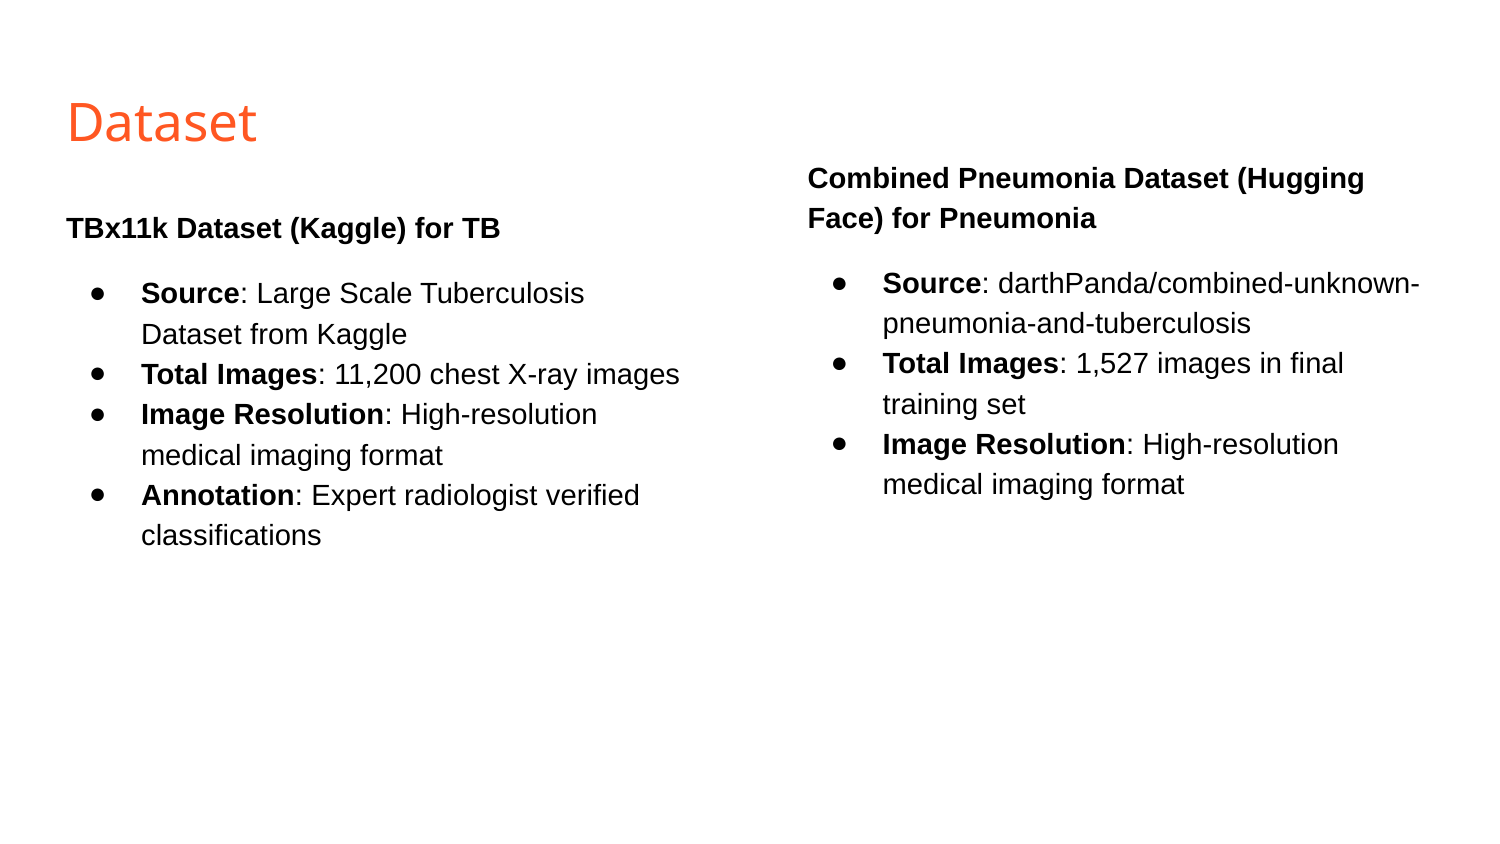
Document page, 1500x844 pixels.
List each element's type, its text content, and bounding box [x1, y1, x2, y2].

title Dataset [51, 72, 1449, 167]
list Combined Pneumonia Dataset (Hugging Face) for Pneumonia Source: darthPanda/combined-unknown-pneumonia-and-tuberculosis Total Images: 1,527 images in final training set Image Resolution: High-resolution medical imaging format [792, 139, 1449, 700]
list TBx11k Dataset (Kaggle) for TB Source: Large Scale Tuberculosis Dataset from Kaggle Total Images: 11,200 chest X-ray images Image Resolution: High-resolution medical imaging format Annotation: Expert radiologist verified classifications [51, 189, 708, 750]
